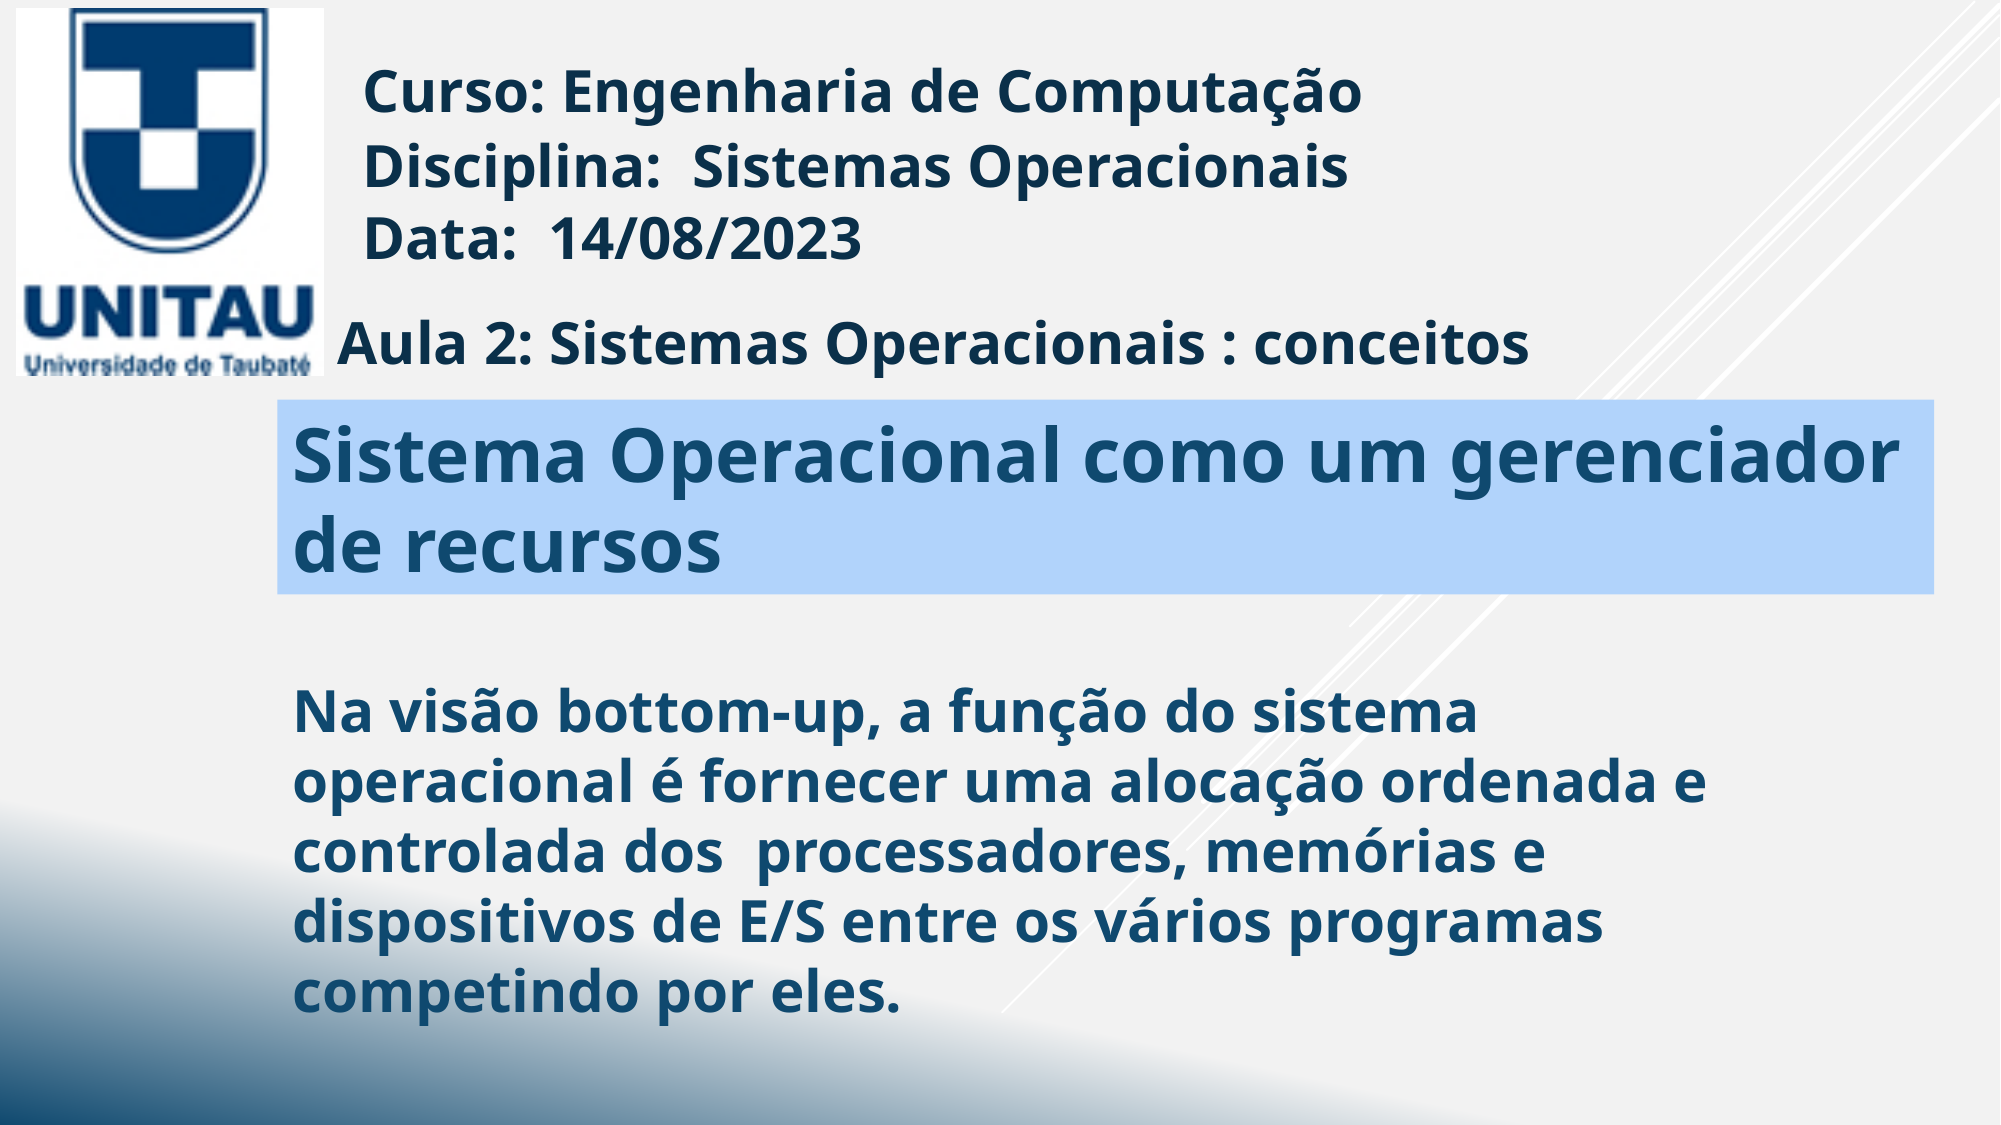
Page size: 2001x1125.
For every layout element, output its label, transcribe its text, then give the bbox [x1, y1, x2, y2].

text_box Curso: Engenharia de Computação [348, 46, 1652, 132]
text_box Sistema Operacional como um gerenciador de recursos [277, 399, 1935, 595]
text_box Disciplina: Sistemas Operacionais [348, 132, 1652, 193]
text_box Data: 14/08/2023 [348, 193, 1652, 279]
picture [15, 7, 324, 377]
text_box Na visão bottom-up, a função do sistema operacional é fornecer uma alocação ordenada e controlada dos processadores, memórias e dispositivos de E/S entre os vários programas competindo por eles. [277, 666, 1807, 1031]
text_box Aula 2: Sistemas Operacionais : conceitos [323, 298, 1935, 399]
